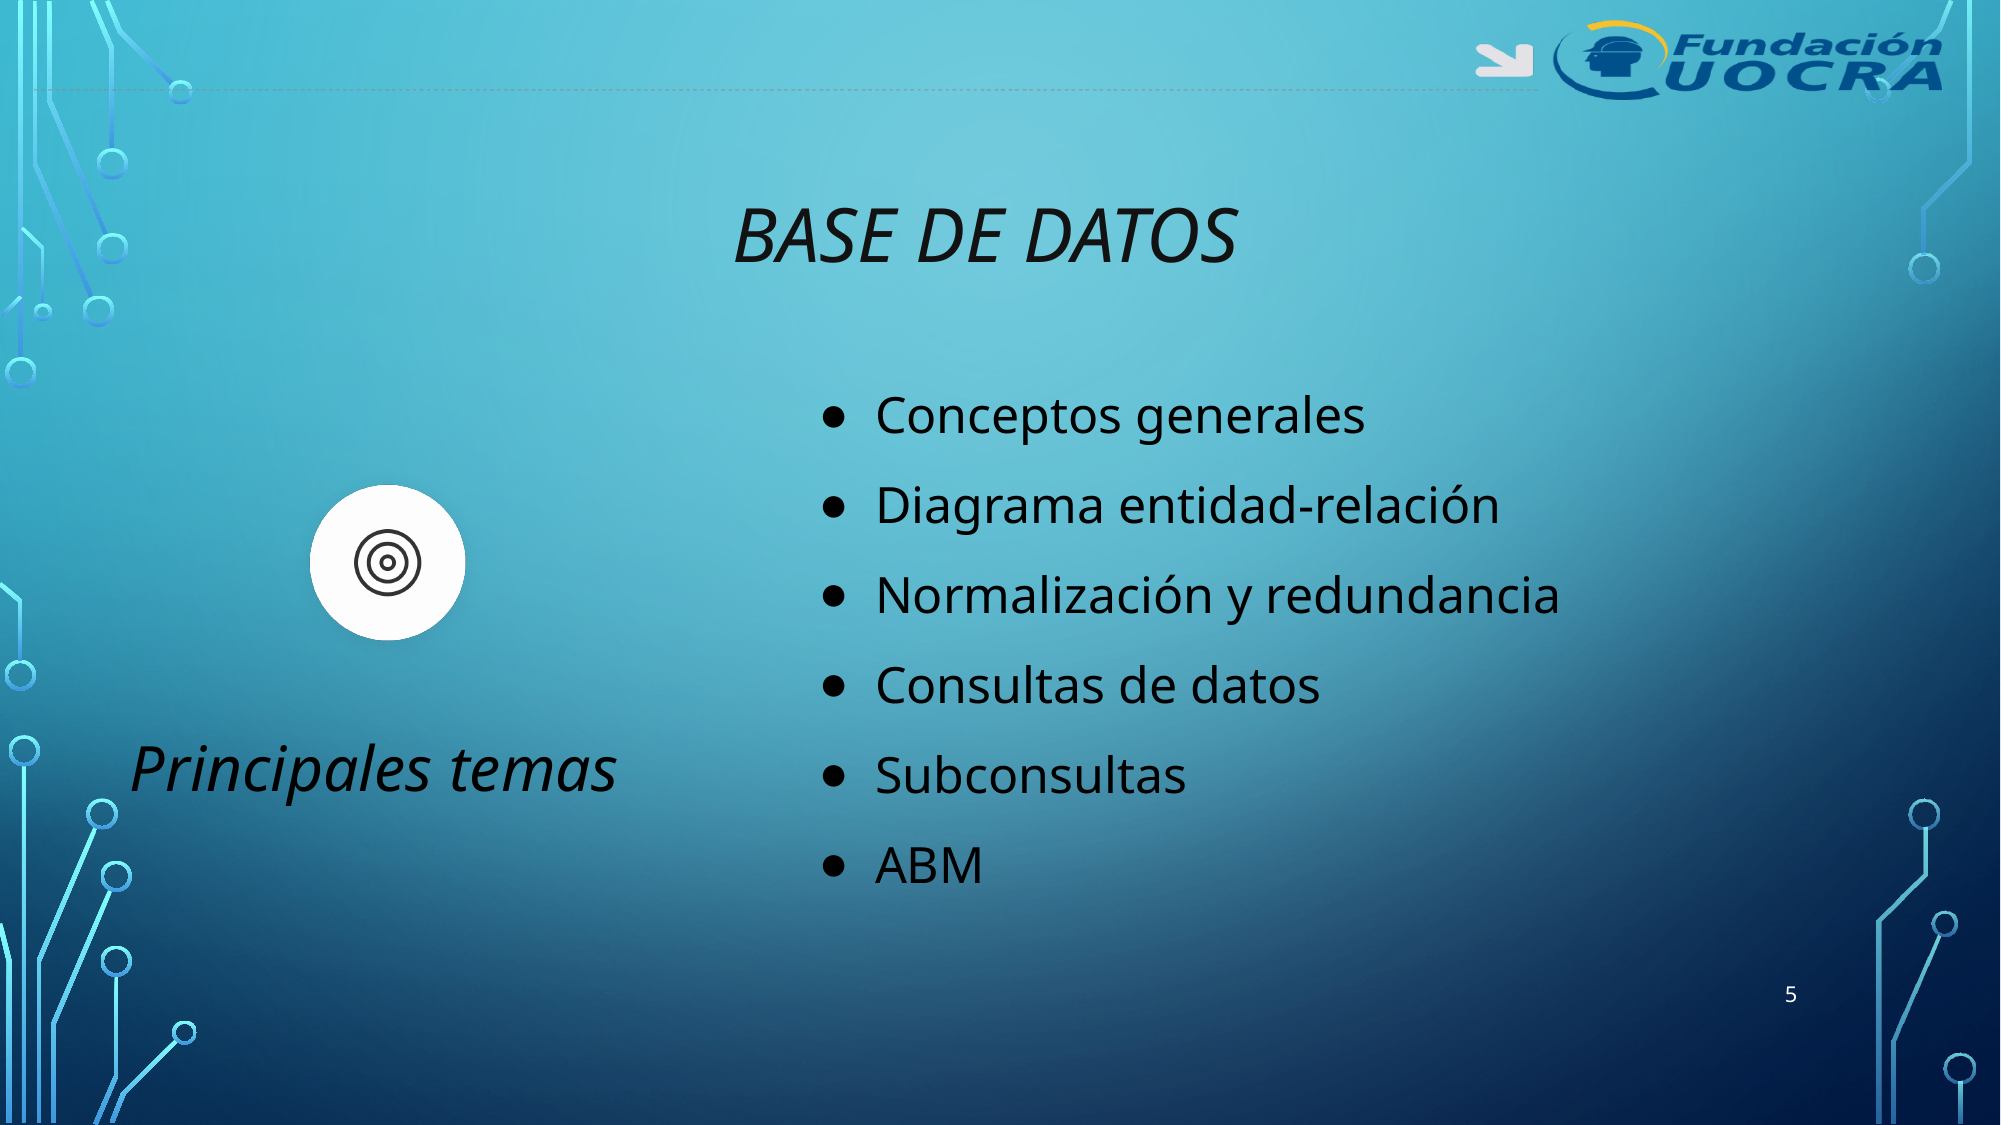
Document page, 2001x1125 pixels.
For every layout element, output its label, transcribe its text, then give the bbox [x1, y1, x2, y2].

text_box Principales temas [114, 702, 711, 866]
picture [34, 20, 1942, 101]
picture [289, 464, 486, 660]
slide_number 5 [1685, 965, 1813, 1025]
text_box BASE DE DATOS [238, 151, 1733, 314]
text_box Conceptos generales Diagrama entidad-relación Normalización y redundancia Consultas de datos Subconsultas ABM [784, 398, 1723, 870]
